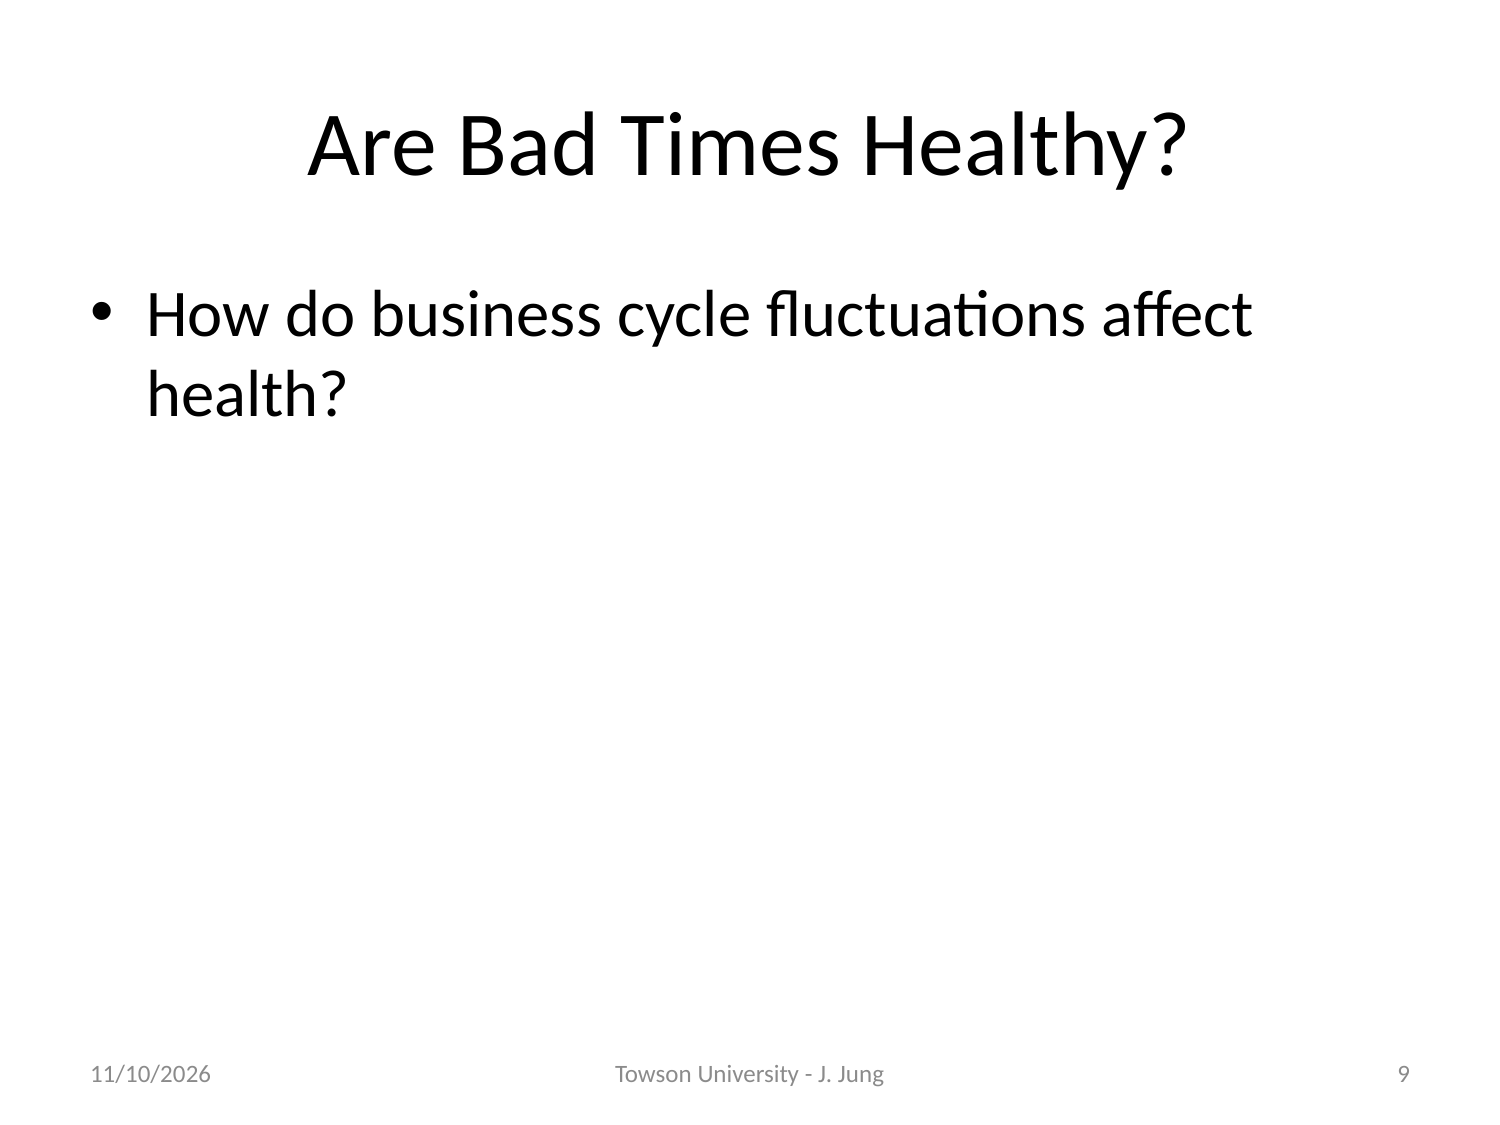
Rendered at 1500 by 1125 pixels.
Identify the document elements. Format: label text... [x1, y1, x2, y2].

footer Towson University - J. Jung [512, 1042, 988, 1103]
title Are Bad Times Healthy? [75, 45, 1425, 233]
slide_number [75, 1042, 425, 1103]
slide_number 9 [1074, 1042, 1425, 1103]
list How do business cycle fluctuations affect health? [75, 262, 1425, 1005]
